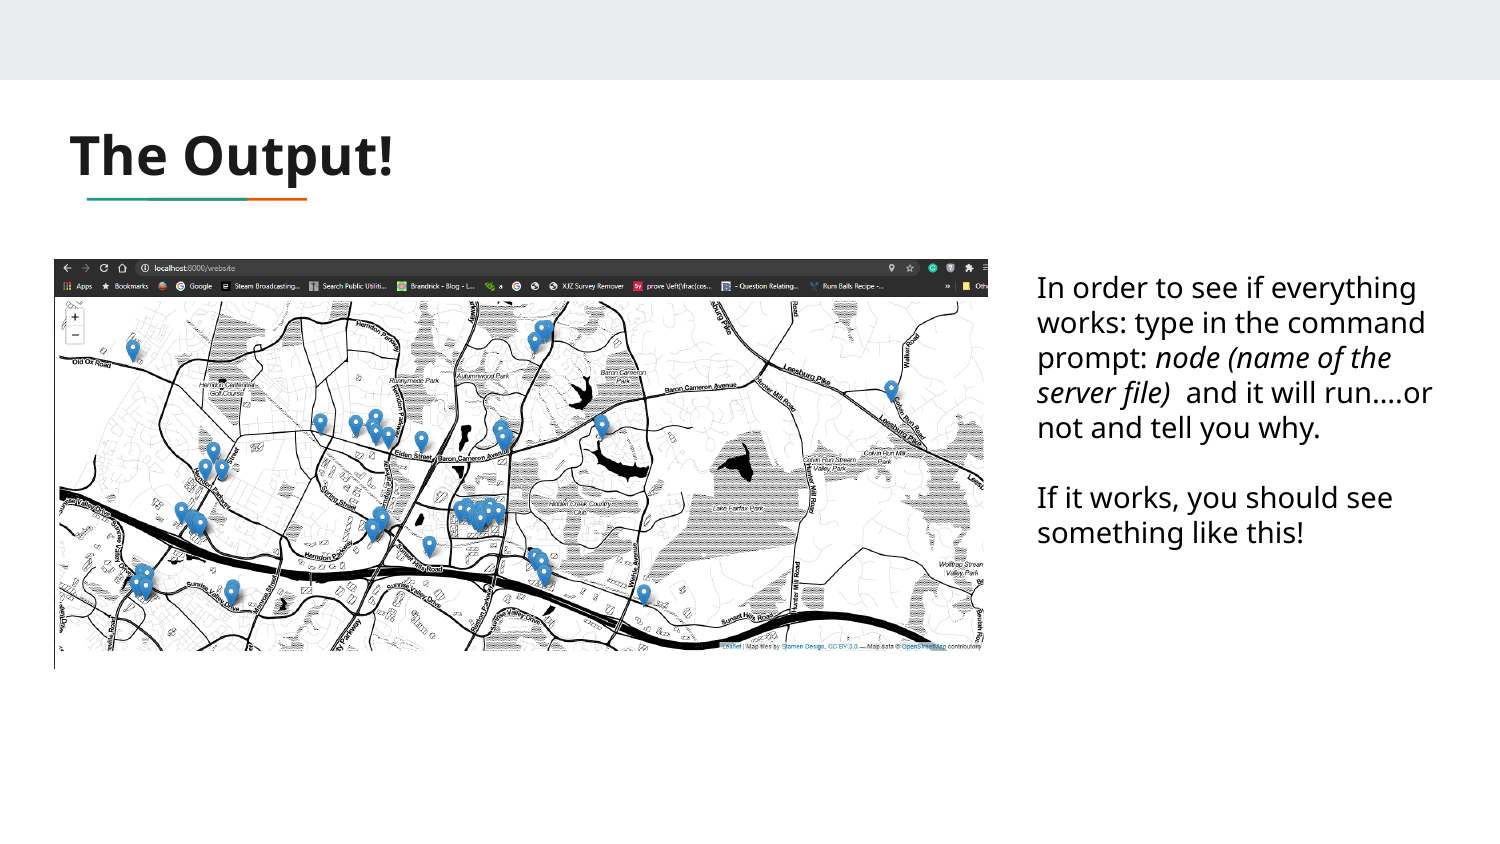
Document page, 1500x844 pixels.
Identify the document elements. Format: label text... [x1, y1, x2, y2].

title The Output! [54, 106, 689, 194]
picture [54, 259, 988, 669]
text_box In order to see if everything works: type in the command prompt: node (name of the server file) and it will run….or not and tell you why. If it works, you should see something like this! [1022, 254, 1461, 678]
